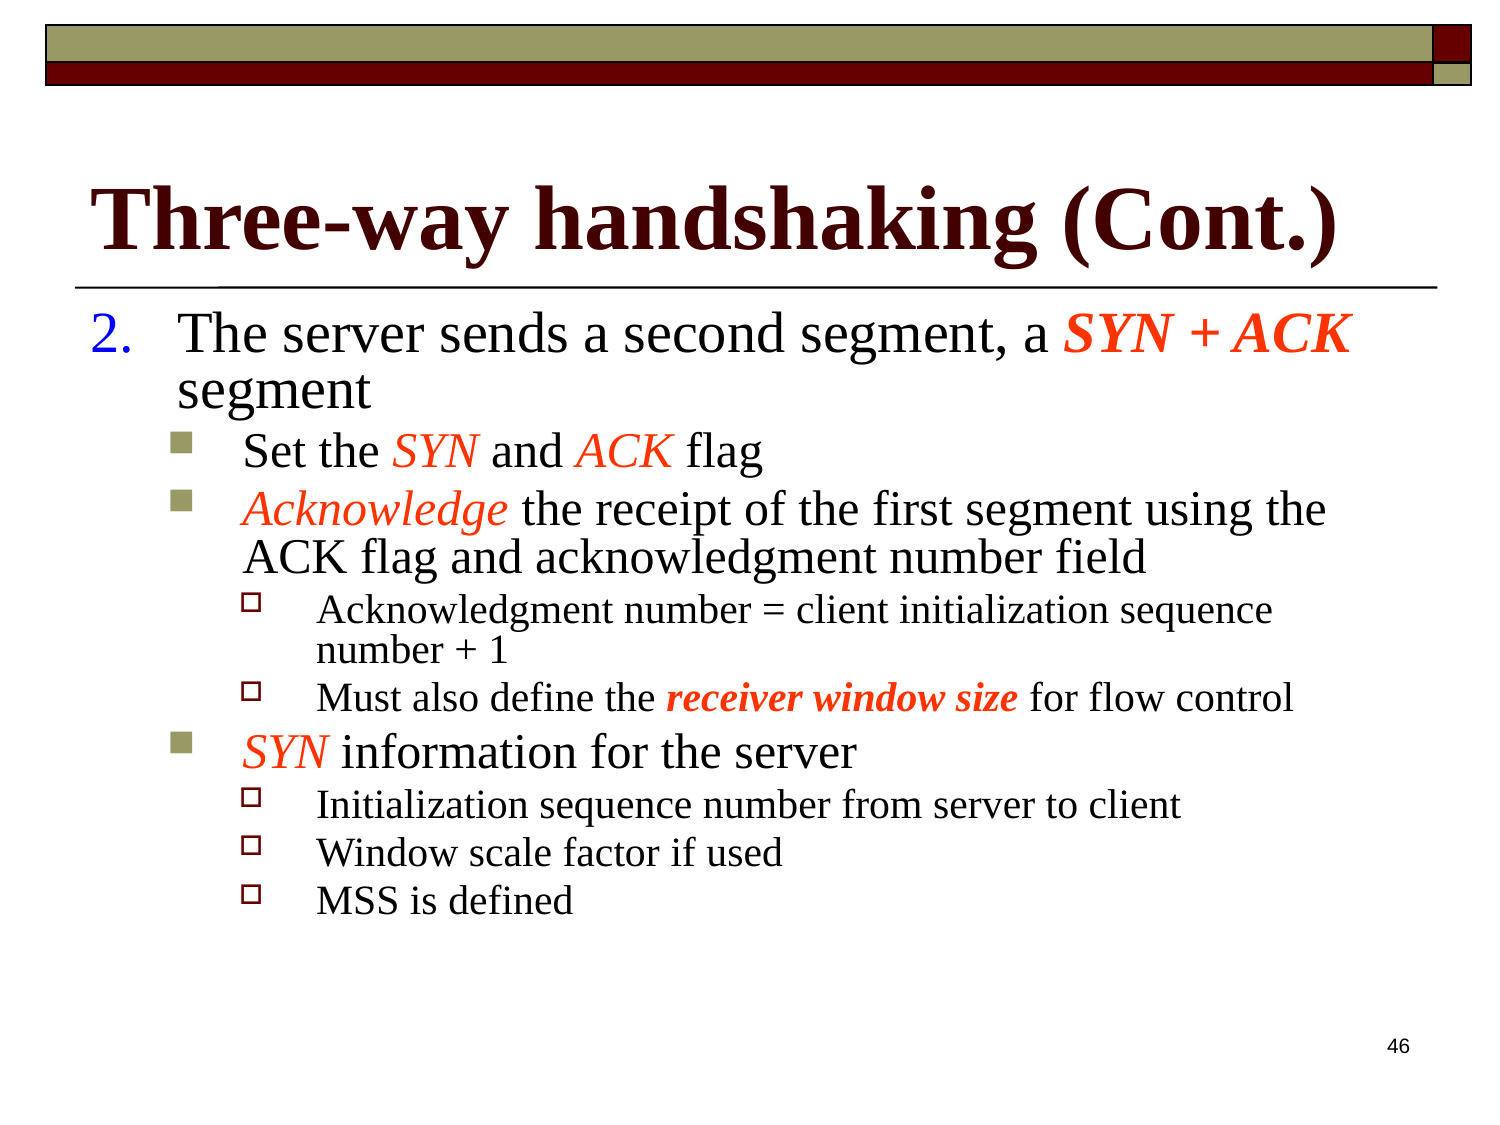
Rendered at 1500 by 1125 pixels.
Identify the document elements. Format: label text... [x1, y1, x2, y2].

slide_number 46 [1112, 1024, 1426, 1101]
title Three-way handshaking (Cont.) [74, 87, 1426, 276]
list The server sends a second segment, a SYN + ACK segment Set the SYN and ACK flag Acknowledge the receipt of the first segment using the ACK flag and acknowledgment number field Acknowledgment number = client initialization sequence number + 1 Must also define the receiver window size for flow control SYN information for the server Initialization sequence number from server to client Window scale factor if used MSS is defined [74, 299, 1426, 1006]
